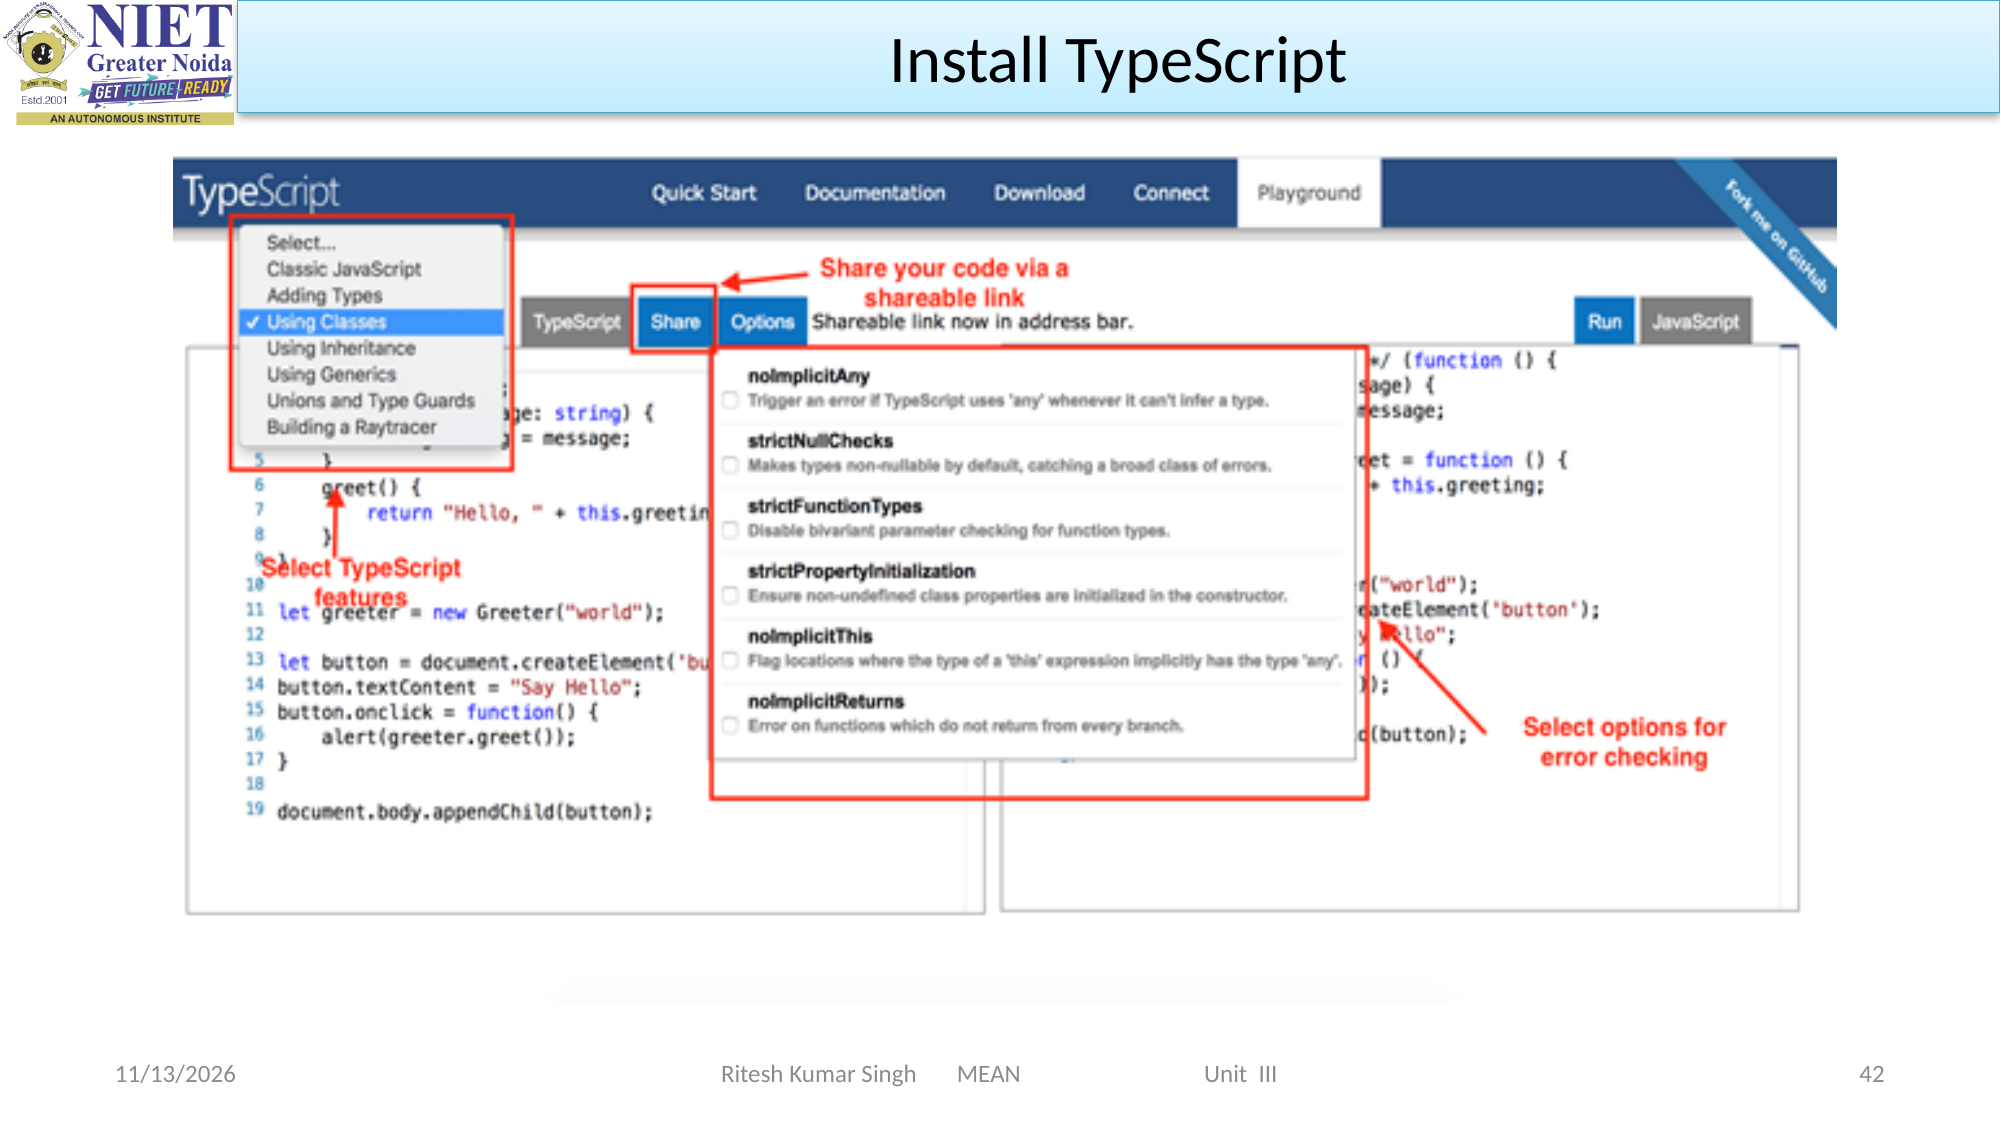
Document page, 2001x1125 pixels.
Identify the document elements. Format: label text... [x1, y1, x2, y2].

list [173, 155, 1837, 1003]
slide_number 42 [1433, 1042, 1900, 1103]
text_box Install TypeScript [237, 0, 2000, 113]
footer Ritesh Kumar Singh MEAN Unit III [683, 1042, 1317, 1103]
picture [3, 2, 234, 125]
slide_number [99, 1042, 567, 1103]
